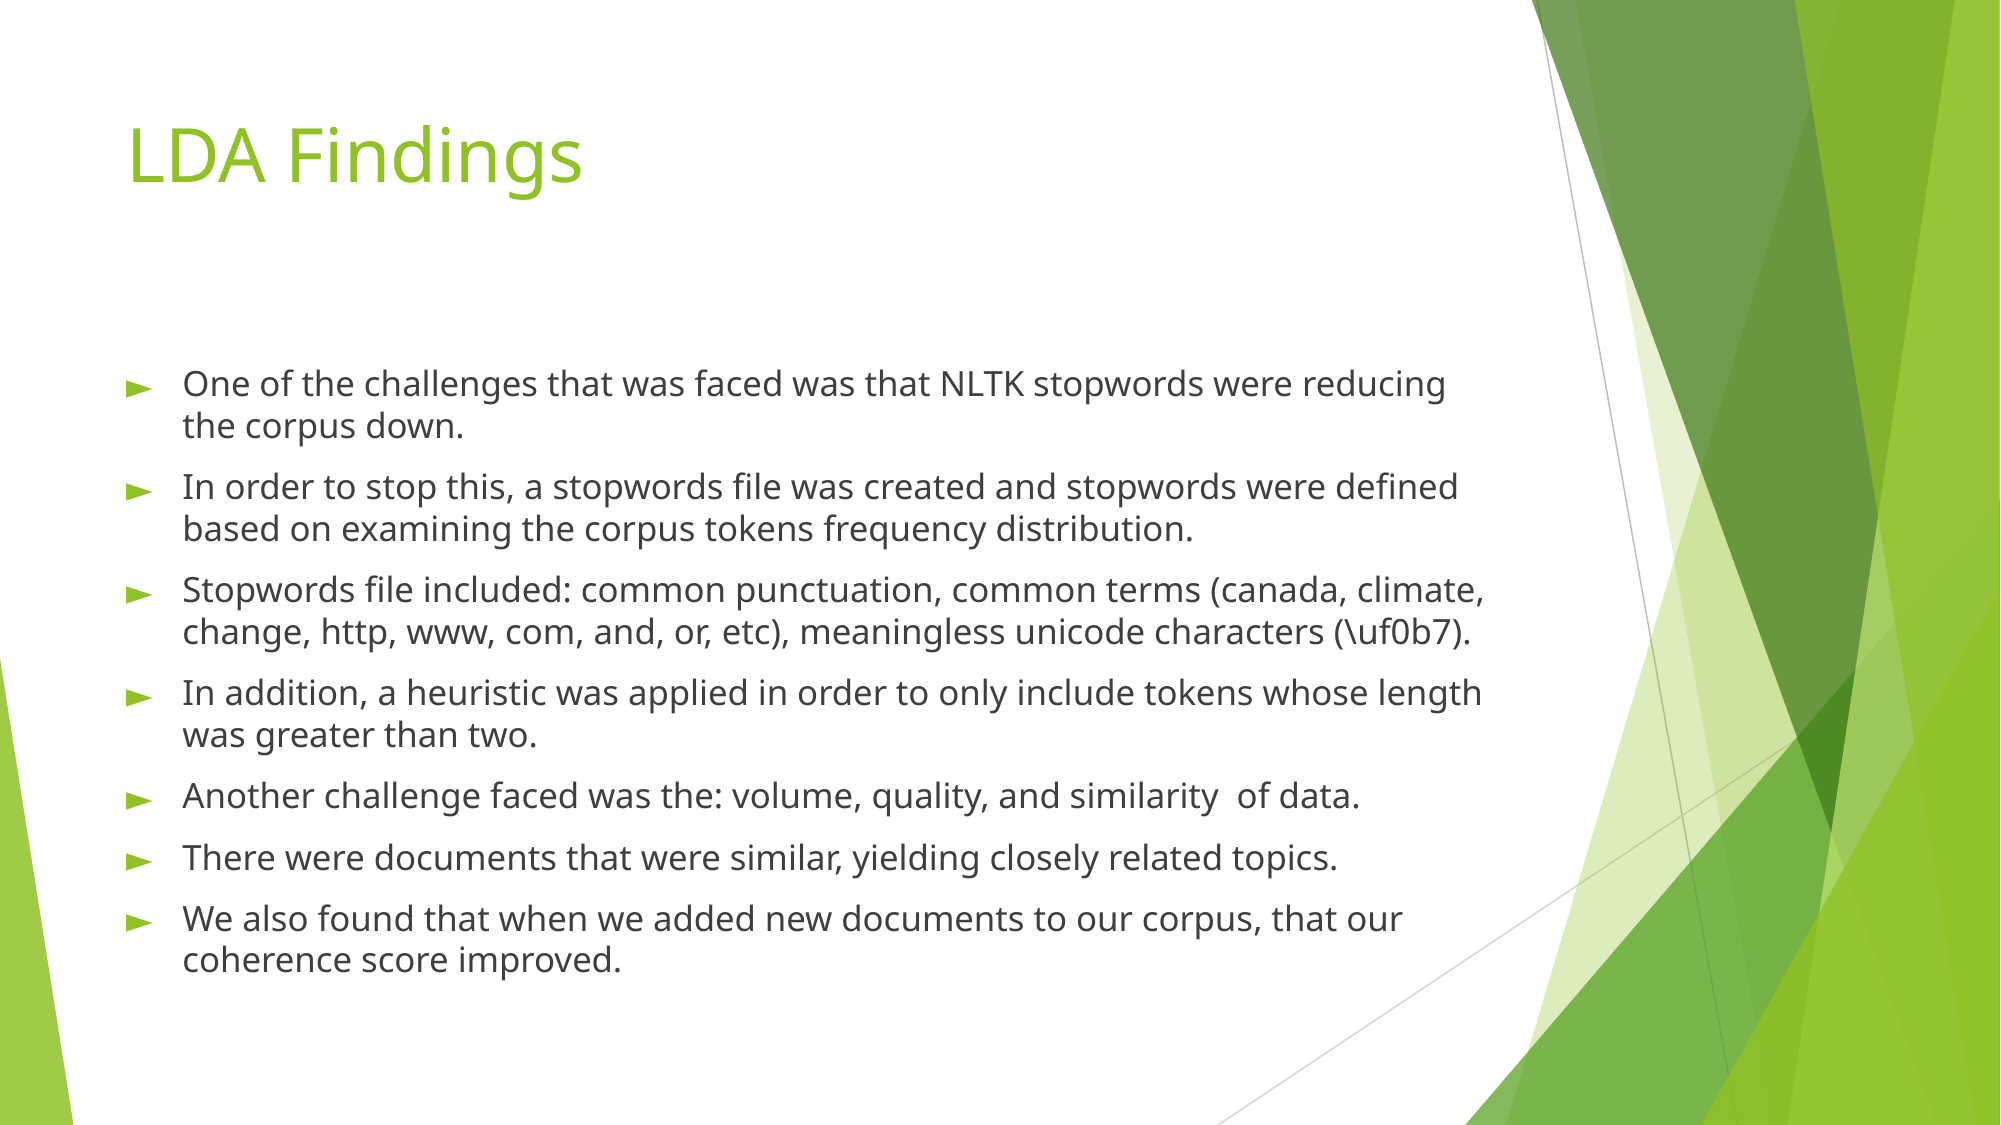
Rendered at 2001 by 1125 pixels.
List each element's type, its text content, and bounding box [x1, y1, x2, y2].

list One of the challenges that was faced was that NLTK stopwords were reducing the corpus down. In order to stop this, a stopwords file was created and stopwords were defined based on examining the corpus tokens frequency distribution. Stopwords file included: common punctuation, common terms (canada, climate, change, http, www, com, and, or, etc), meaningless unicode characters (\uf0b7). In addition, a heuristic was applied in order to only include tokens whose length was greater than two. Another challenge faced was the: volume, quality, and similarity of data. There were documents that were similar, yielding closely related topics. We also found that when we added new documents to our corpus, that our coherence score improved. [111, 354, 1522, 992]
title LDA Findings [111, 99, 1522, 317]
